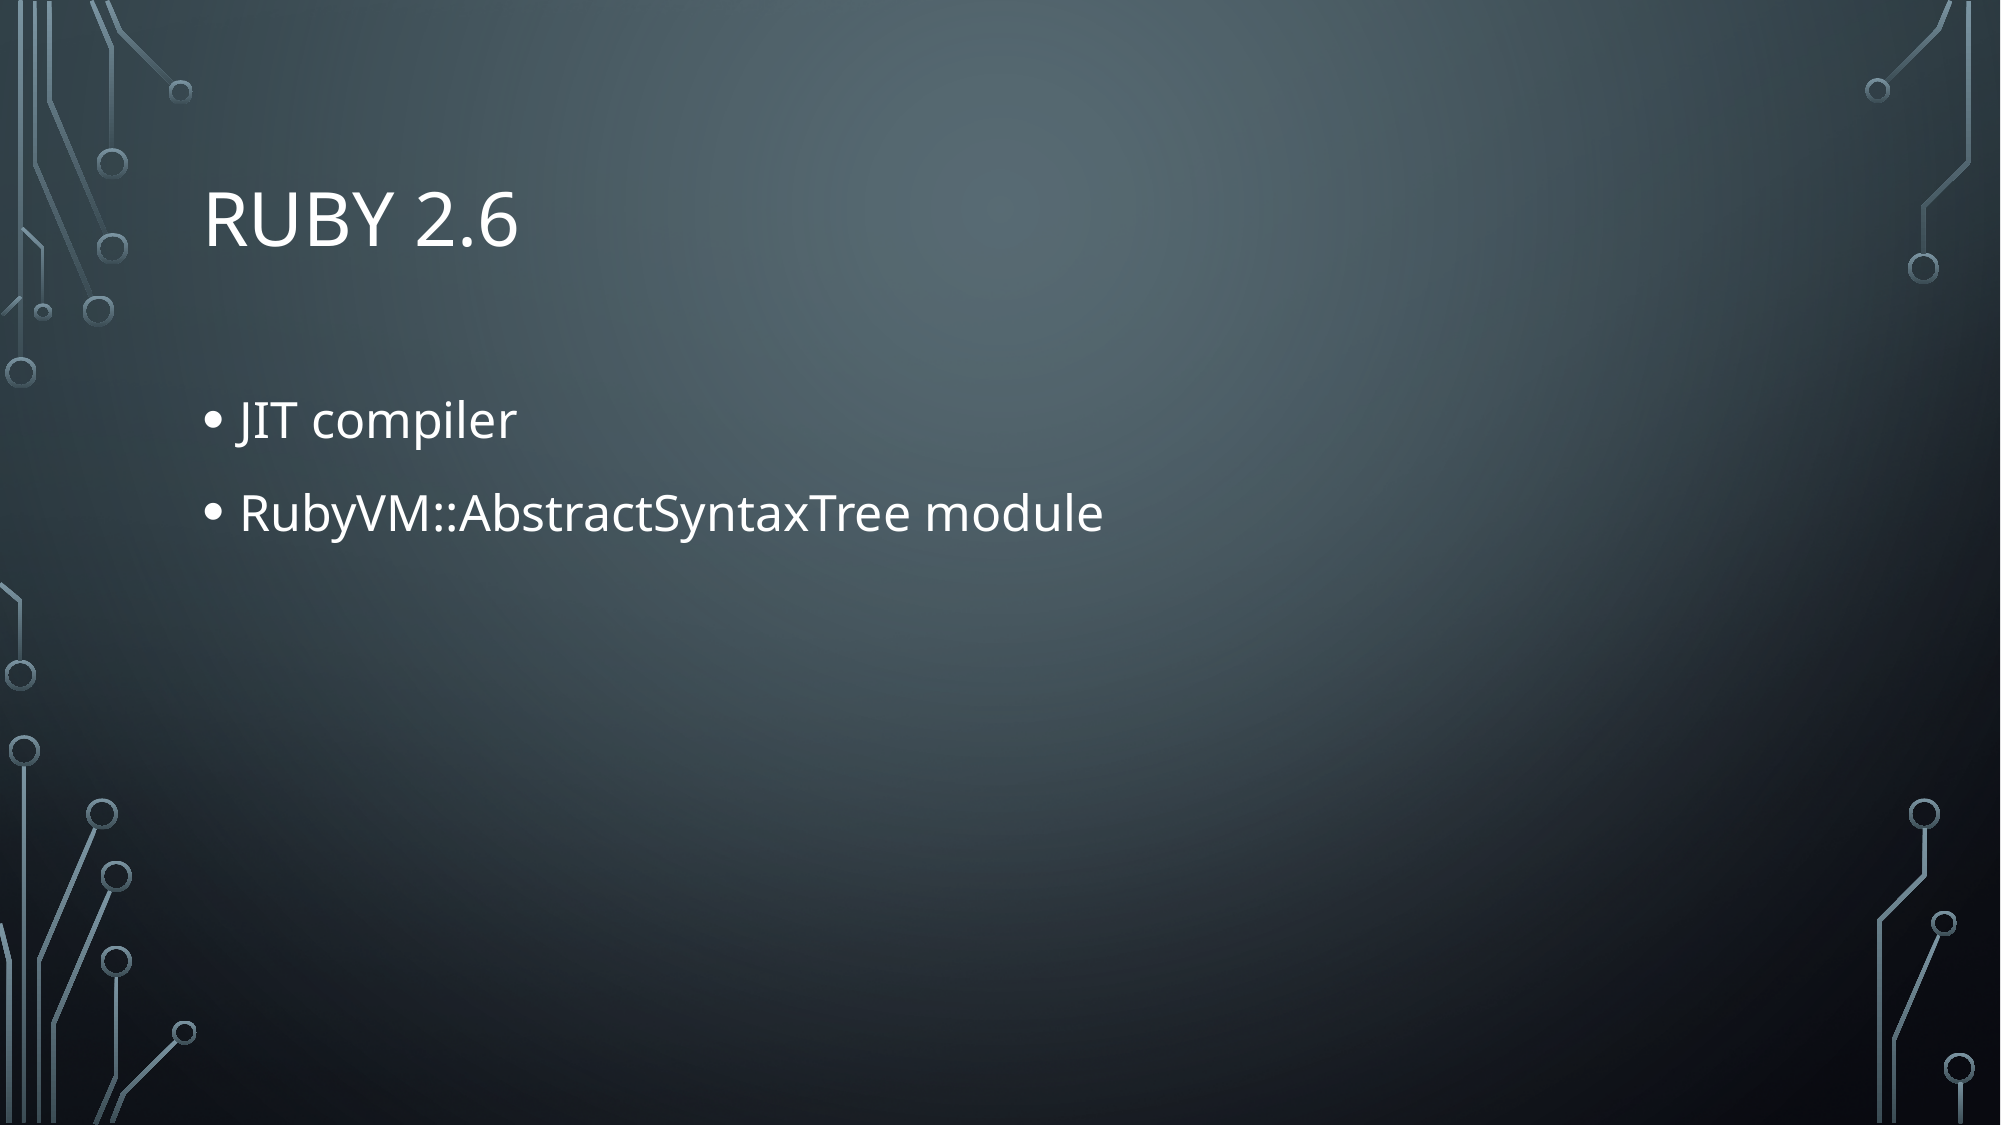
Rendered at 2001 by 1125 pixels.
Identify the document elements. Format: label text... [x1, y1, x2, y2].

title Ruby 2.6 [187, 101, 1813, 344]
list JIT compiler RubyVM::AbstractSyntaxTree module [187, 369, 1813, 950]
